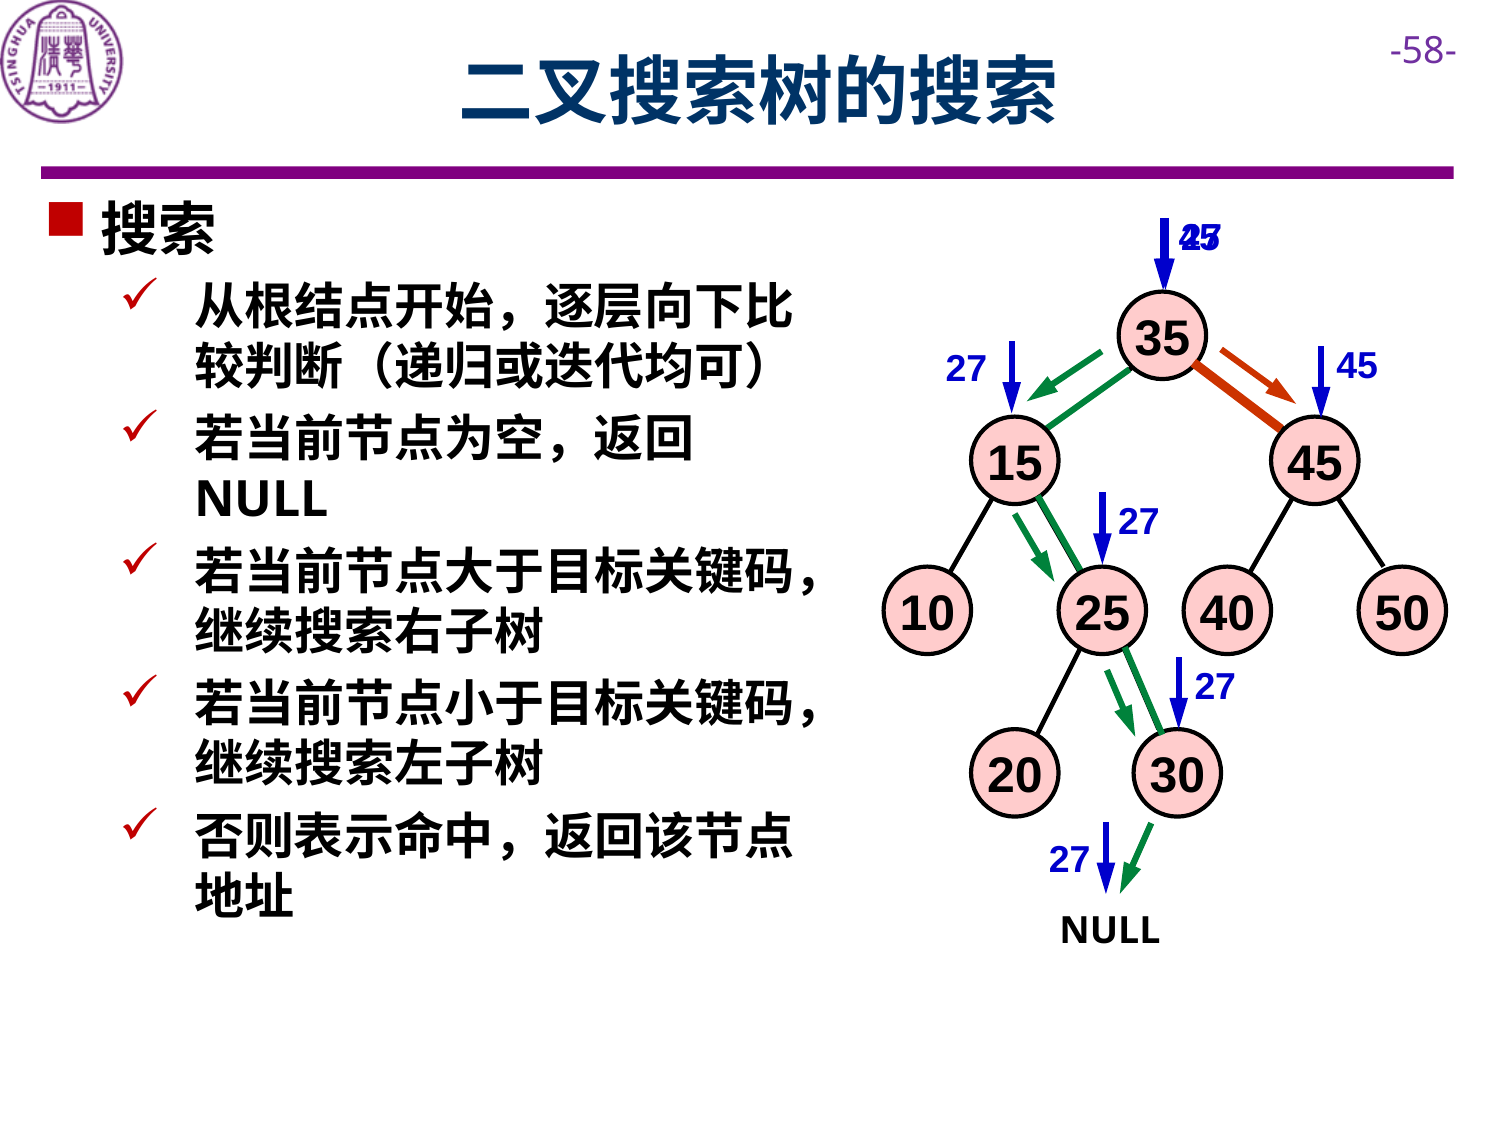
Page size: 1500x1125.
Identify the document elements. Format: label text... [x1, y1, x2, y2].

text_box 15 [971, 416, 1059, 504]
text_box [1014, 495, 1089, 584]
text_box 30 [1133, 729, 1222, 817]
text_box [1165, 205, 1239, 291]
text_box 40 [1183, 566, 1272, 652]
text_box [1320, 333, 1394, 419]
text_box NULL [1044, 898, 1176, 959]
text_box [1119, 823, 1152, 894]
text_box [1106, 646, 1163, 737]
picture [0, 0, 124, 124]
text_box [1026, 351, 1130, 433]
text_box 50 [1358, 566, 1447, 655]
text_box 25 [1058, 566, 1147, 655]
title 二叉搜索树的搜索 [135, 13, 1383, 165]
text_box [1193, 349, 1297, 430]
text_box 20 [971, 729, 1059, 817]
text_box 45 [1271, 416, 1359, 505]
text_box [1178, 654, 1252, 730]
text_box 35 [1118, 291, 1207, 380]
text_box 搜索 从根结点开始，逐层向下比较判断（递归或迭代均可） 若当前节点为空，返回NULL 若当前节点大于目标关键码，继续搜索右子树 若当前节点小于目标关键码，继续搜索左子树 否则表示命中，返回该节点地址 [29, 184, 821, 932]
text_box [1102, 489, 1176, 565]
text_box 10 [883, 566, 972, 655]
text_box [1033, 821, 1107, 895]
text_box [930, 336, 1012, 414]
